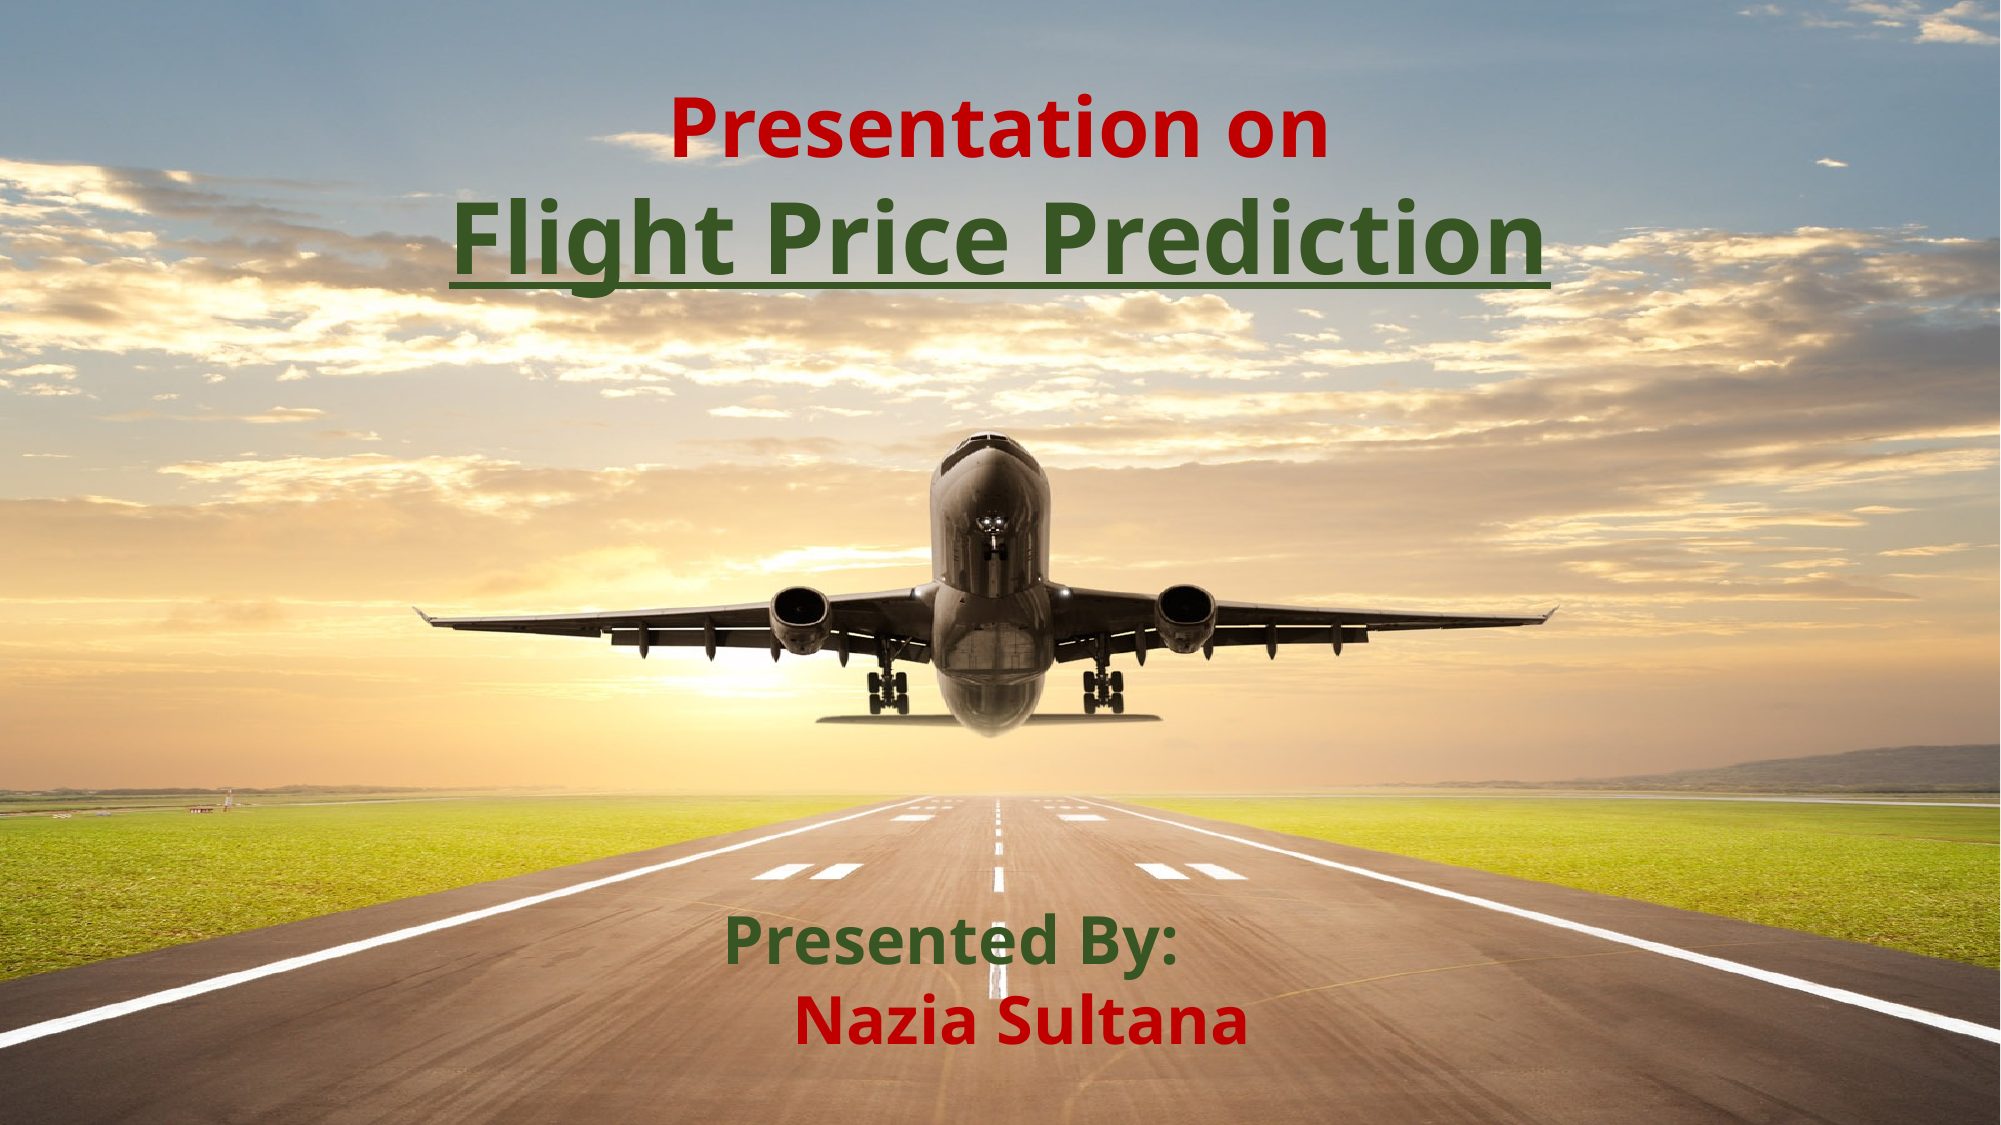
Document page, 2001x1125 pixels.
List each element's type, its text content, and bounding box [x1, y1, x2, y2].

picture [0, 0, 2001, 1125]
text_box Presented By: Nazia Sultana [708, 890, 1855, 1066]
text_box Presentation on Flight Price Prediction [0, 66, 2000, 347]
